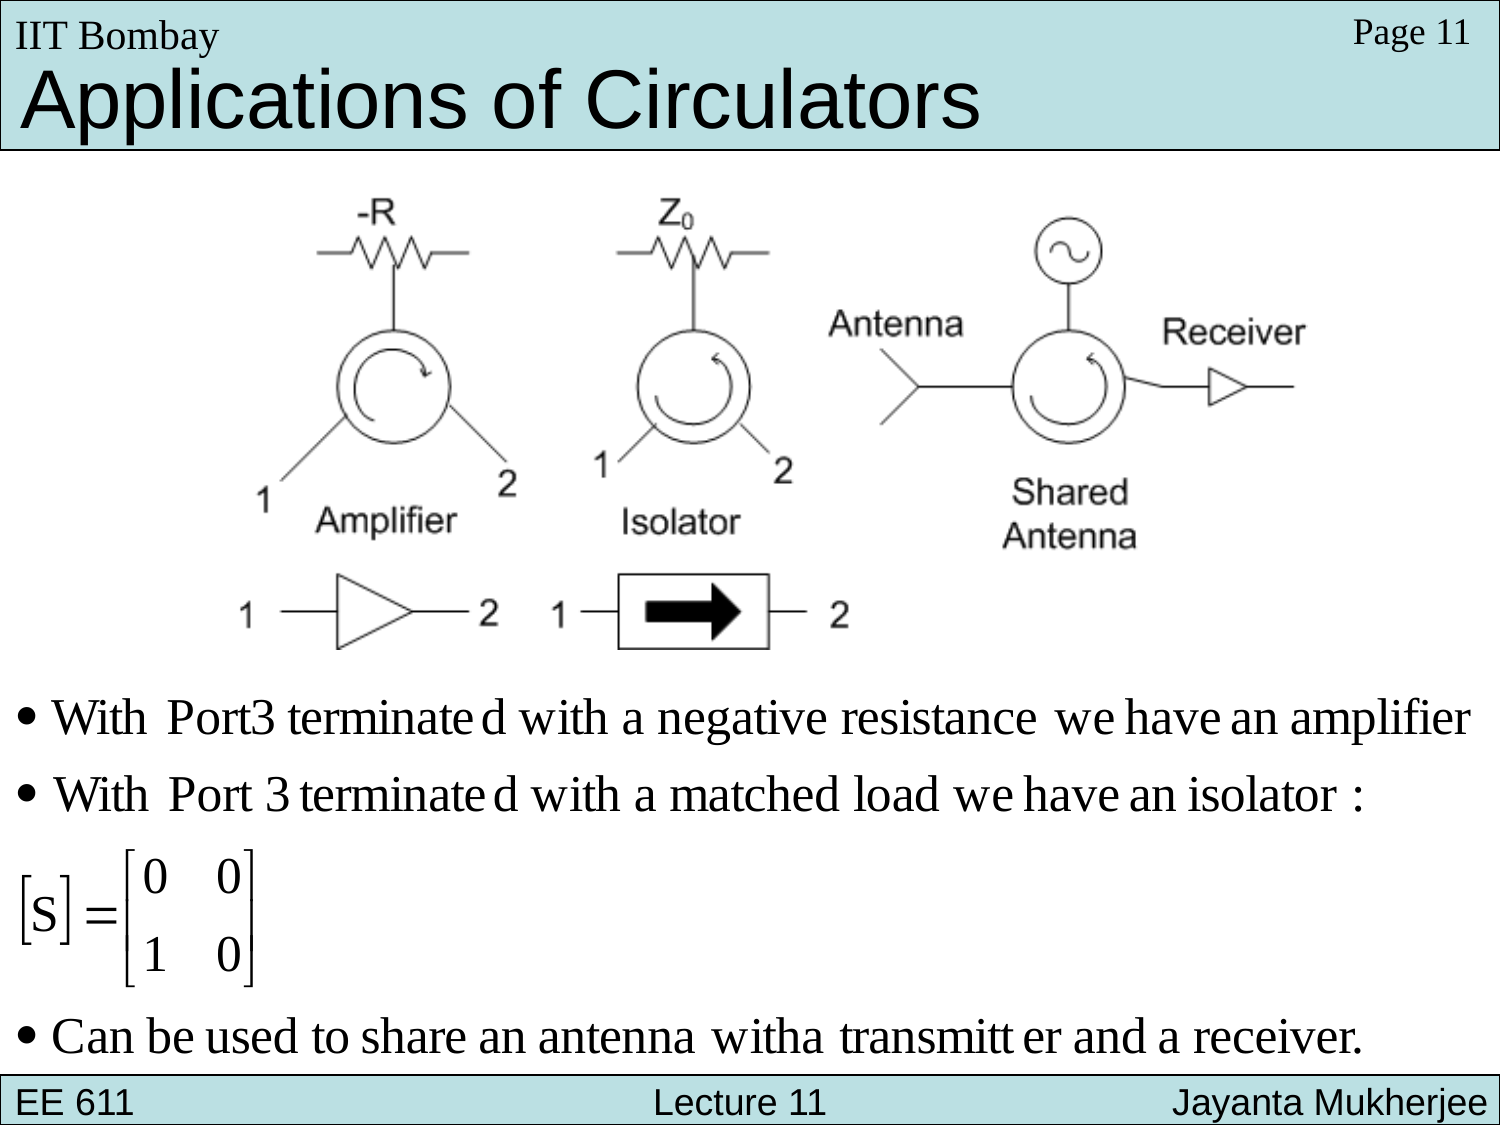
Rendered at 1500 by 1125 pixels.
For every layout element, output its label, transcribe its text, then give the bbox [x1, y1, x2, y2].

text_box [250, 0, 1500, 150]
picture [237, 187, 1308, 651]
text_box Page 11 [1338, 0, 1487, 60]
text_box [0, 65, 5, 150]
text_box Applications of Circulators [5, 37, 998, 153]
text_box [12, 685, 1488, 1066]
text_box EE 611 Lecture 11 Jayanta Mukherjee [0, 1074, 1500, 1125]
text_box IIT Bombay [0, 0, 250, 65]
